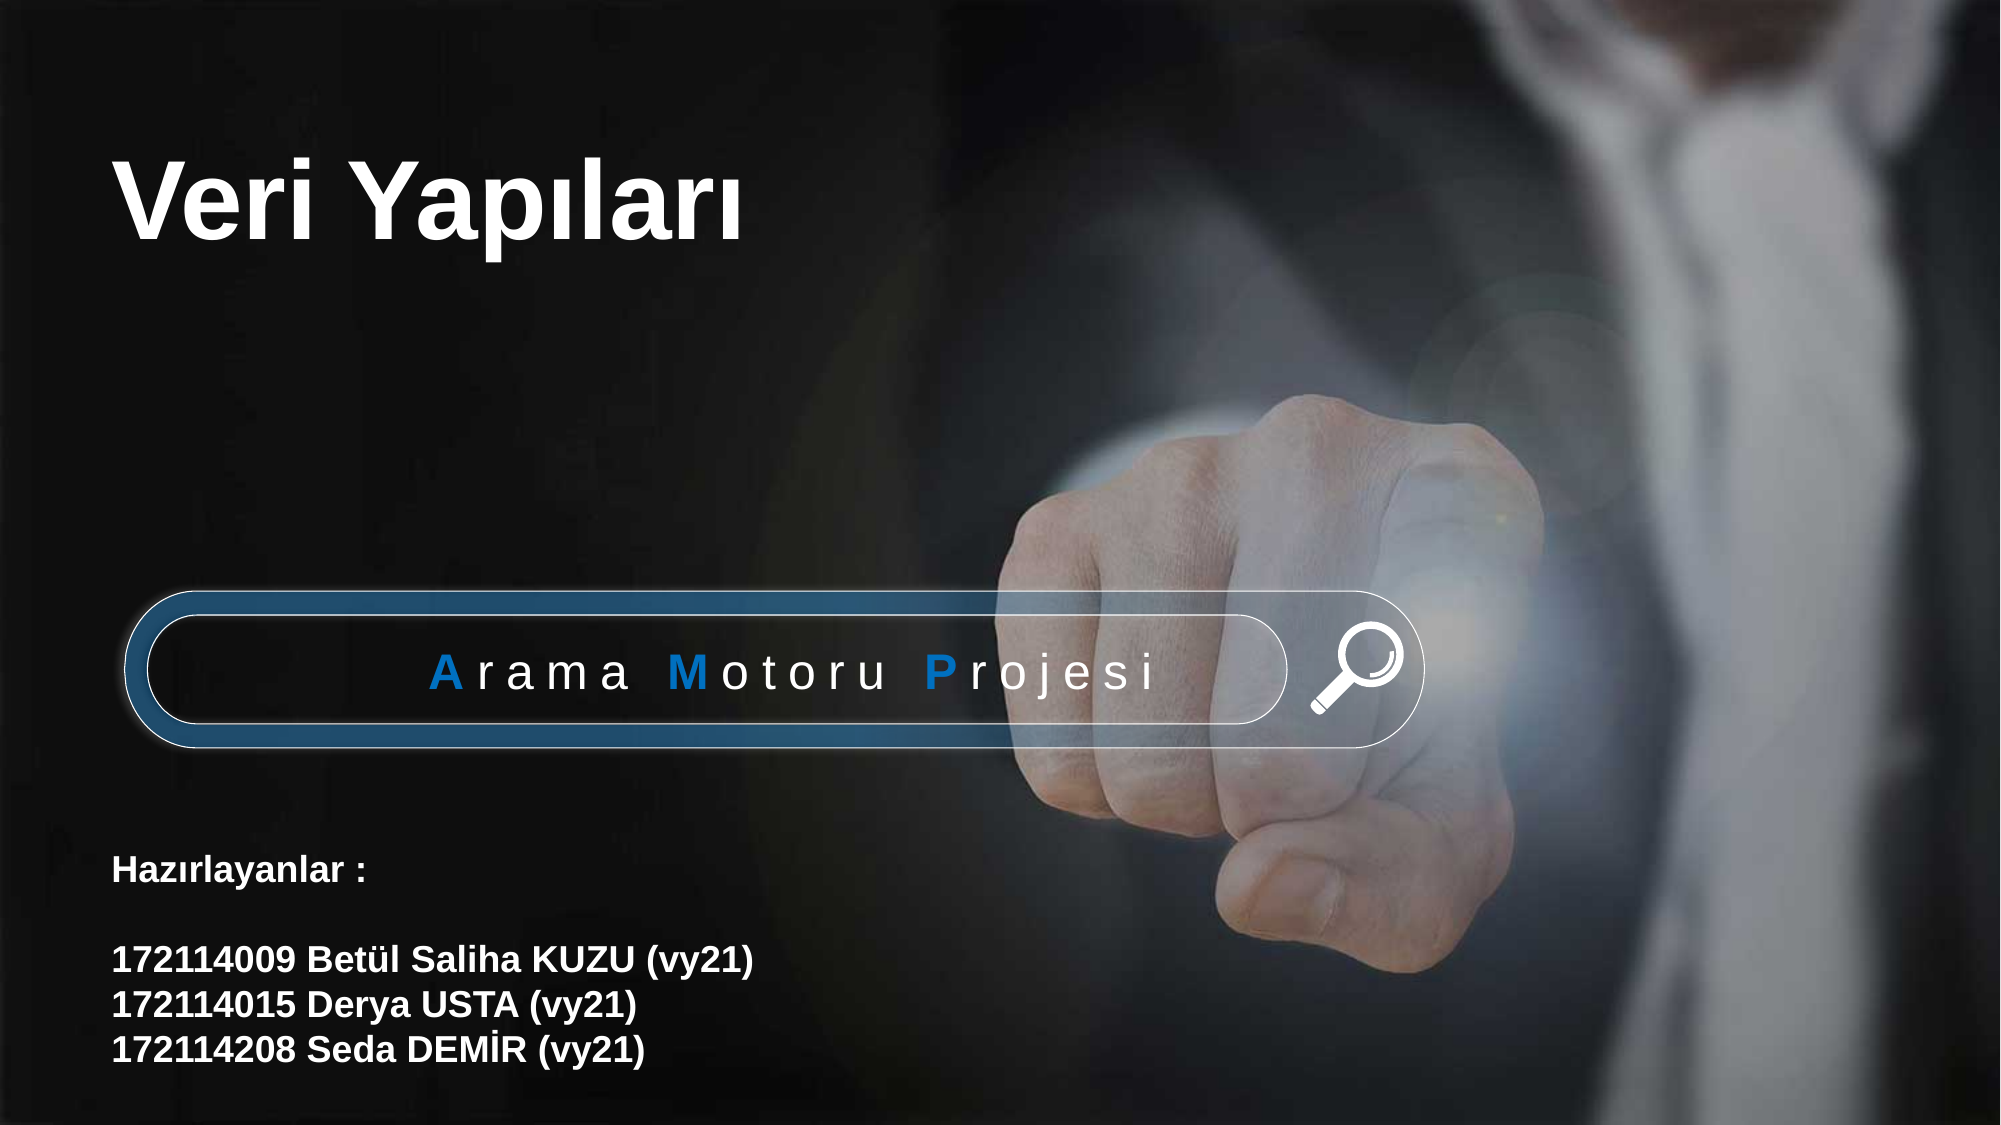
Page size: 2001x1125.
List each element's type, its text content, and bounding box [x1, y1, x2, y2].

text_box Hazırlayanlar : 172114009 Betül Saliha KUZU (vy21) 172114015 Derya USTA (vy21) 172114208 Seda DEMİR (vy21) [96, 792, 1220, 1077]
text_box Veri Yapıları [96, 119, 1220, 270]
text_box Arama Motoru Projesi [283, 632, 1298, 707]
text_box [123, 590, 1426, 749]
picture [0, 0, 2001, 1125]
text_box [1309, 620, 1405, 716]
